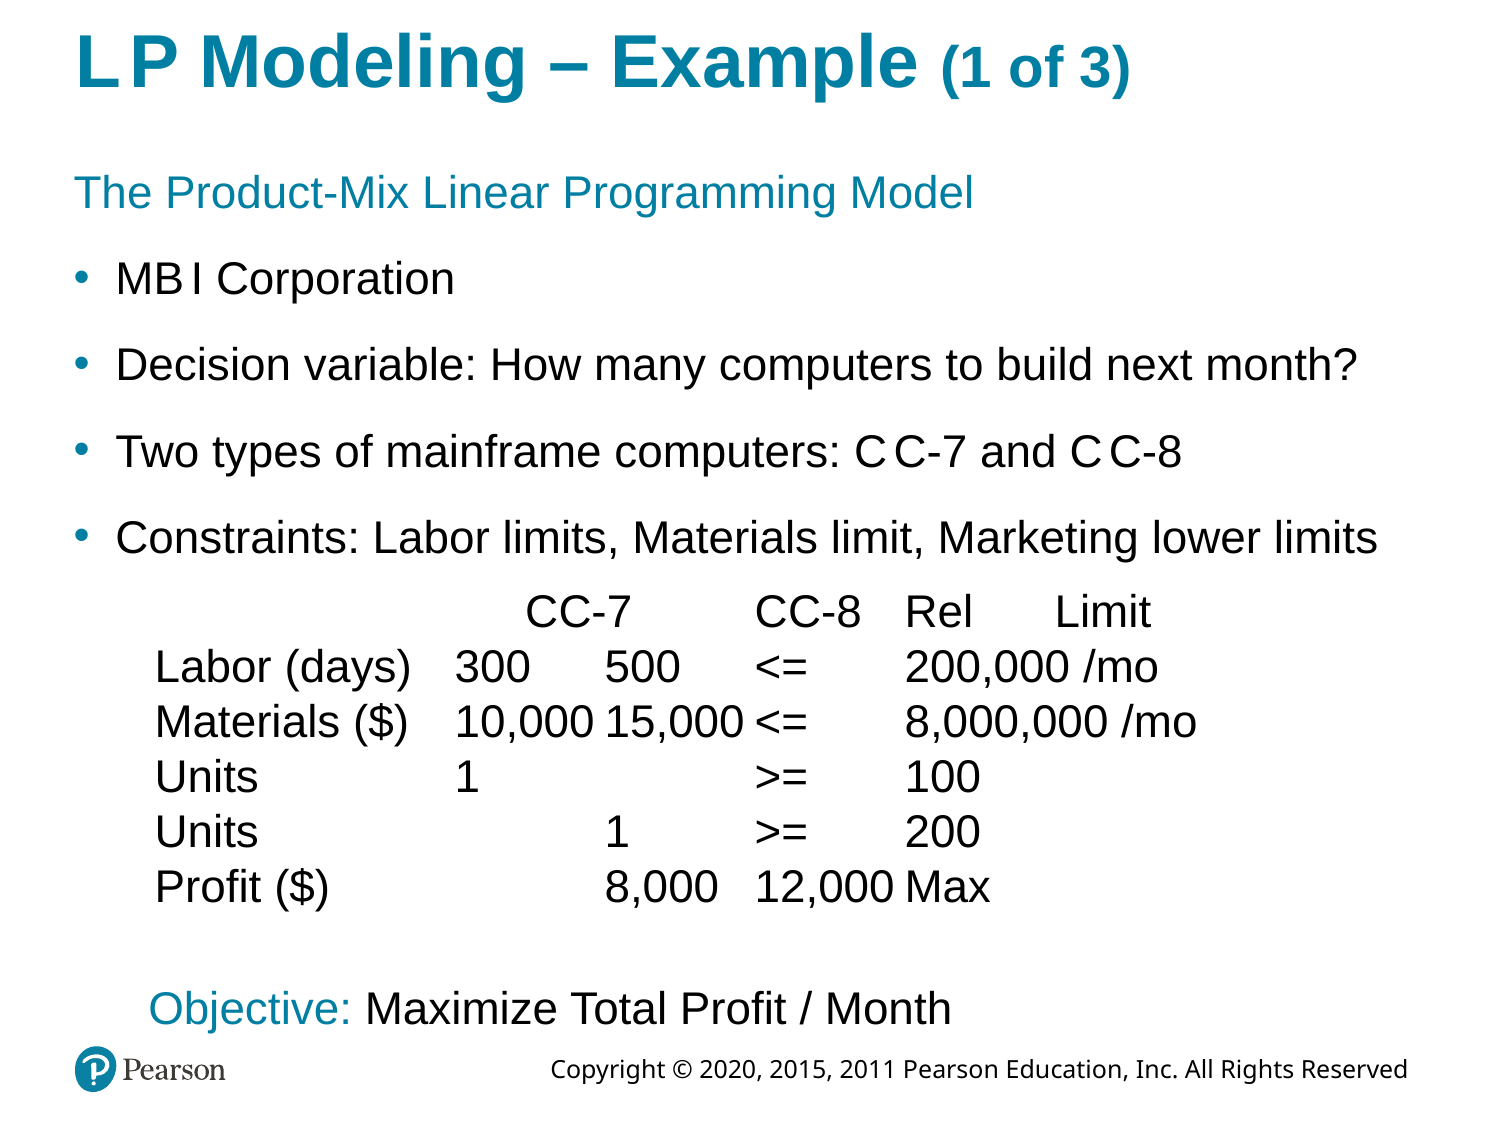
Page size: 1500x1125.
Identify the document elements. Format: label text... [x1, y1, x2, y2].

title L P Modeling – Example (1 of 3) [75, 0, 1413, 103]
list The Product-Mix Linear Programming Model M B I Corporation Decision variable: How many computers to build next month? Two types of mainframe computers: C C-7 and C C-8 Constraints: Labor limits, Materials limit, Marketing lower limits [73, 162, 1411, 801]
list C C-7 C C-8 Rel Limit Labor (days) 300 500 <= 200,000 /mo Materials ($) 10,000 15,000 <= 8,000,000 /mo Units 1 >= 100 Units 1 >= 200 Profit ($) 8,000 12,000 Max Objective: Maximize Total Profit / Month [75, 581, 1413, 1125]
